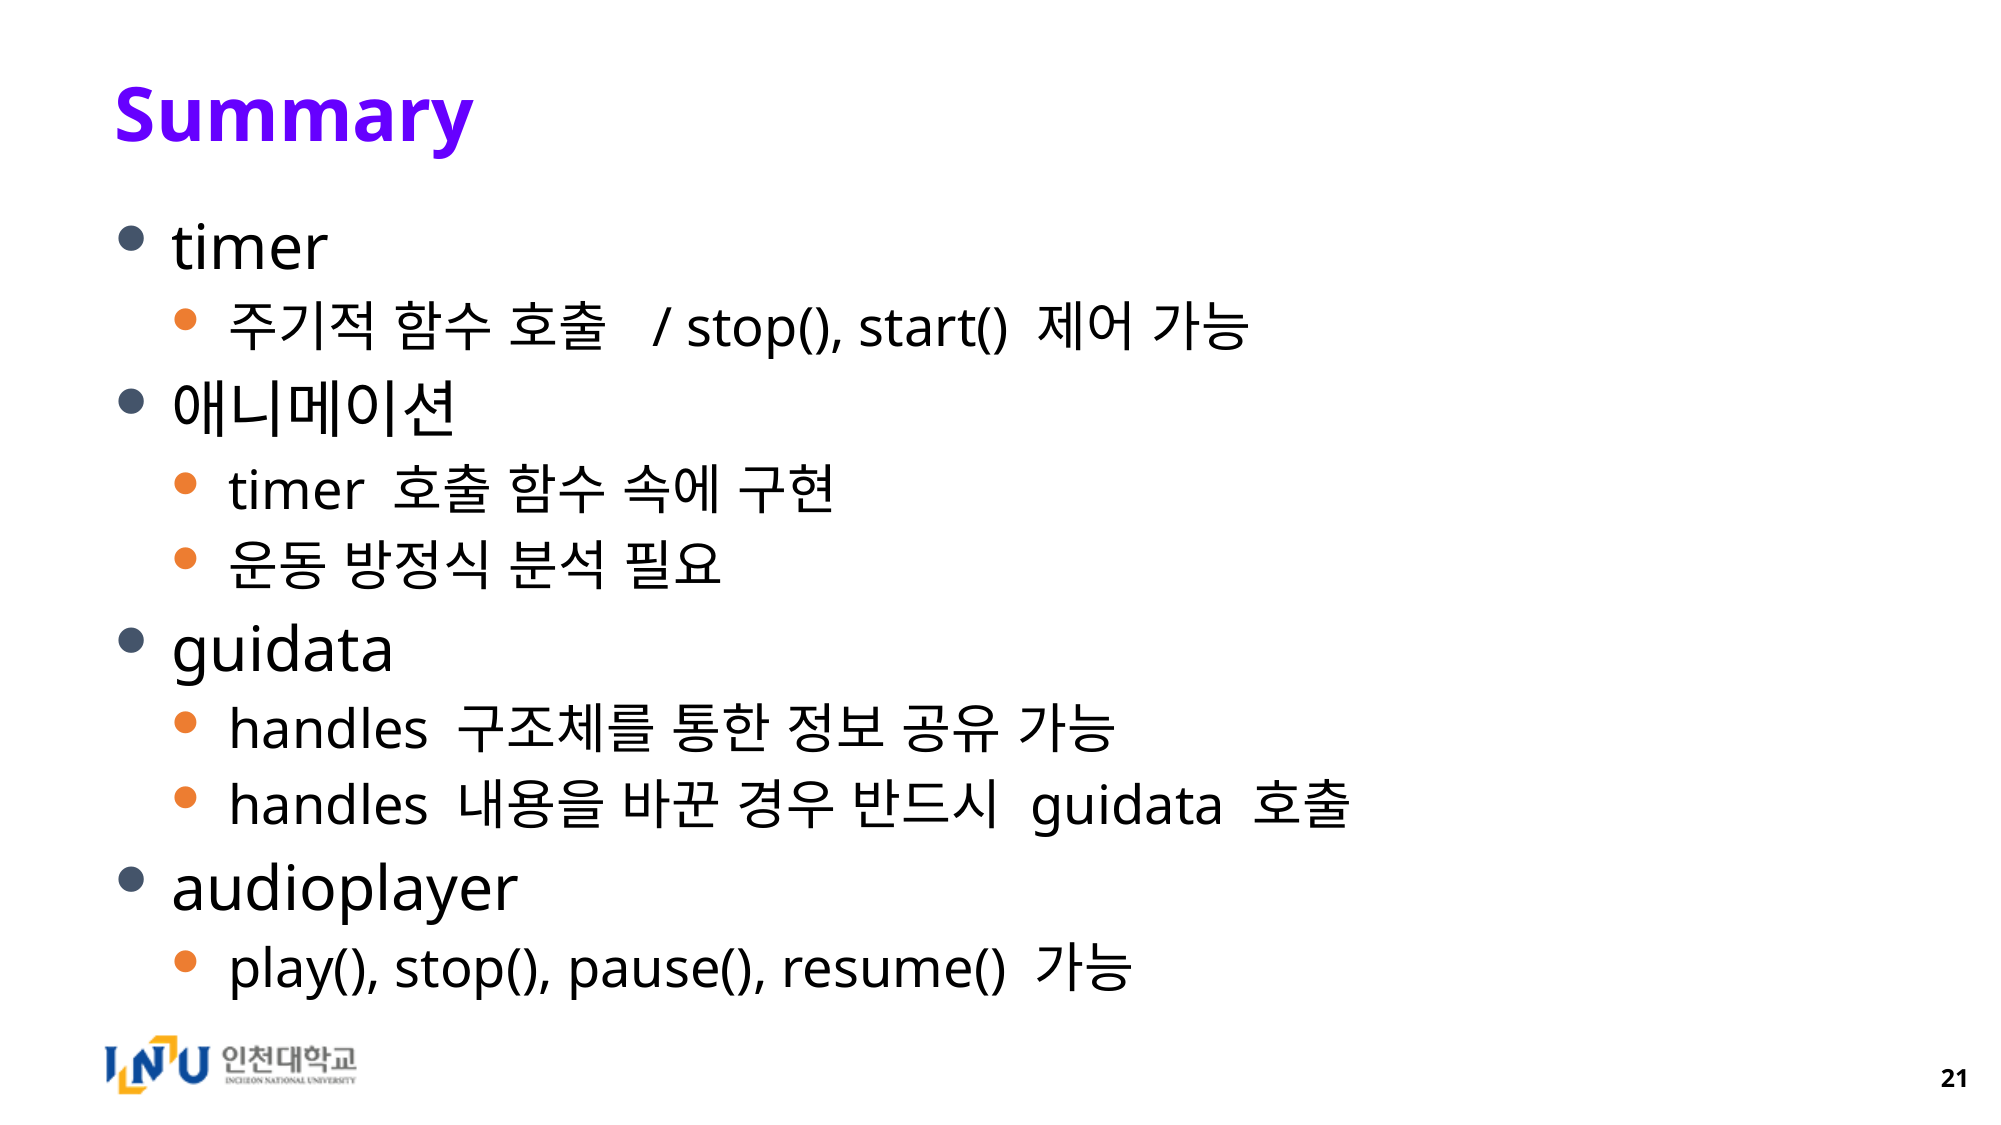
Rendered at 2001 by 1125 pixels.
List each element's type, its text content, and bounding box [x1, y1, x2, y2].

picture [99, 1031, 371, 1104]
slide_number 21 [1517, 1054, 1985, 1101]
list timer 주기적 함수 호출 / stop(), start() 제어 가능 애니메이션 timer 호출 함수 속에 구현 운동 방정식 분석 필요 guidata handles 구조체를 통한 정보 공유 가능 handles 내용을 바꾼 경우 반드시 guidata 호출 audioplayer play(), stop(), pause(), resume() 가능 [99, 198, 1901, 1006]
title Summary [99, 19, 1907, 165]
